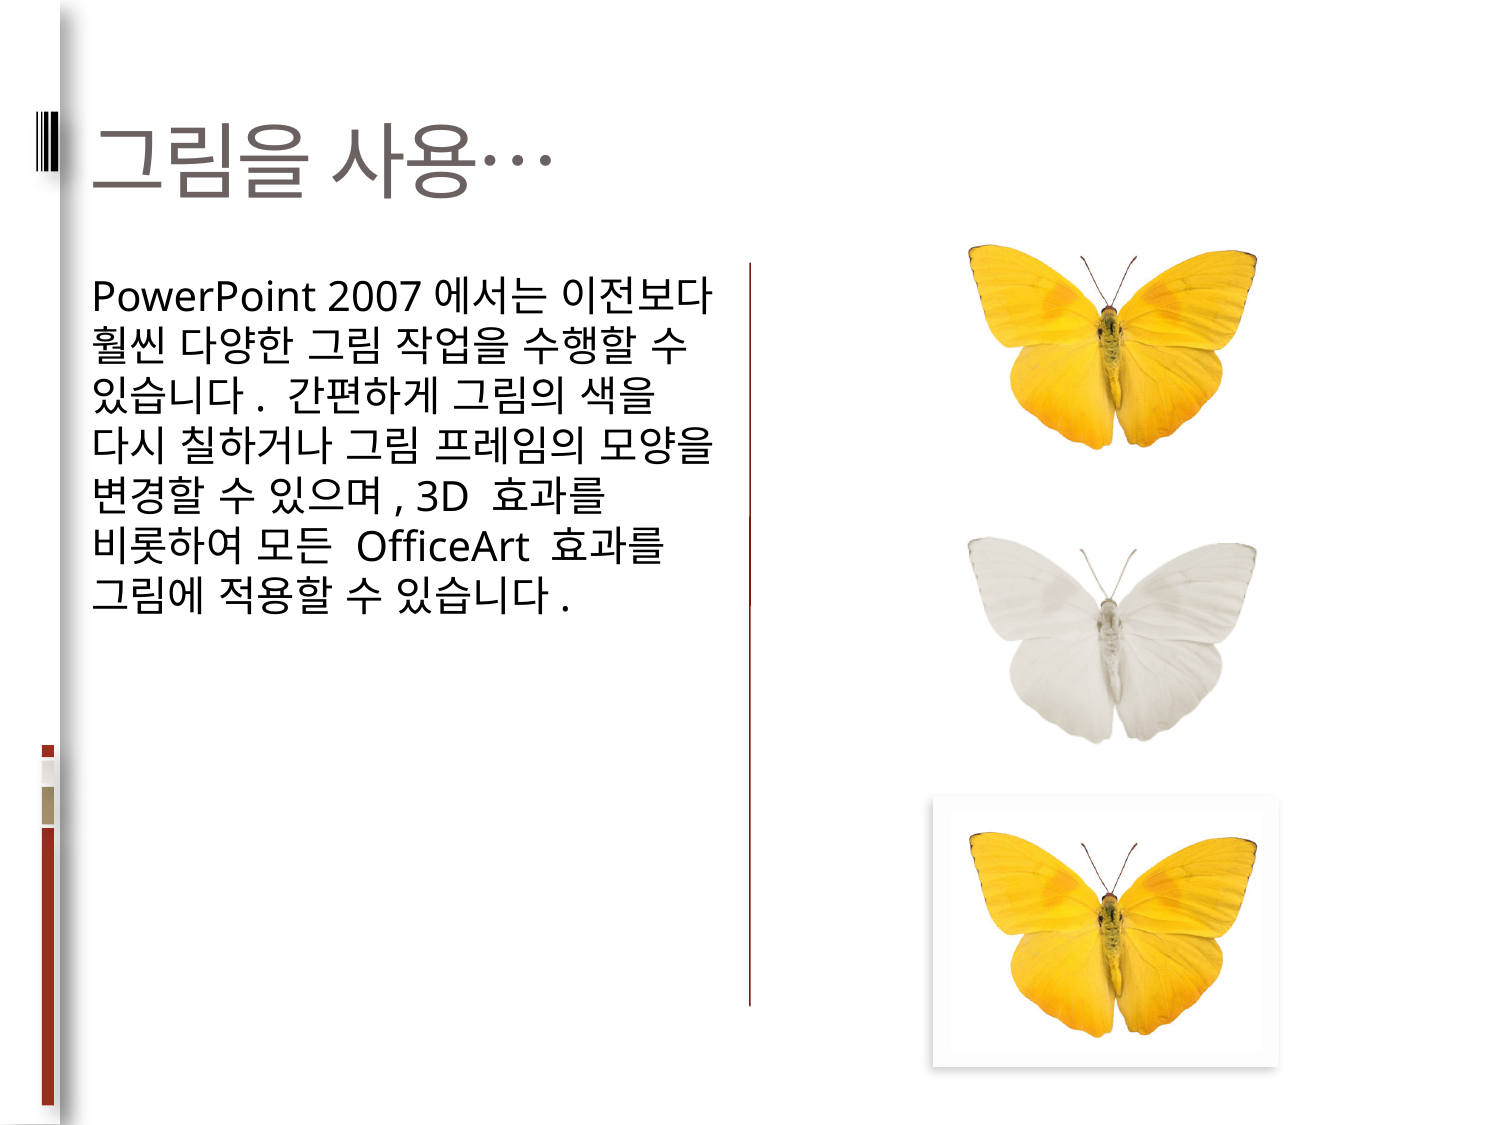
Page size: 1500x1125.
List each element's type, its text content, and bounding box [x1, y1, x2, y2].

picture [924, 518, 1288, 757]
title 그림을 사용… [75, 84, 1425, 235]
picture [949, 812, 1263, 1051]
list PowerPoint 2007에서는 이전보다 훨씬 다양한 그림 작업을 수행할 수 있습니다. 간편하게 그림의 색을 다시 칠하거나 그림 프레임의 모양을 변경할 수 있으며, 3D 효과를 비롯하여 모든 OfficeArt 효과를 그림에 적용할 수 있습니다. [76, 262, 739, 1005]
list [924, 224, 1288, 463]
